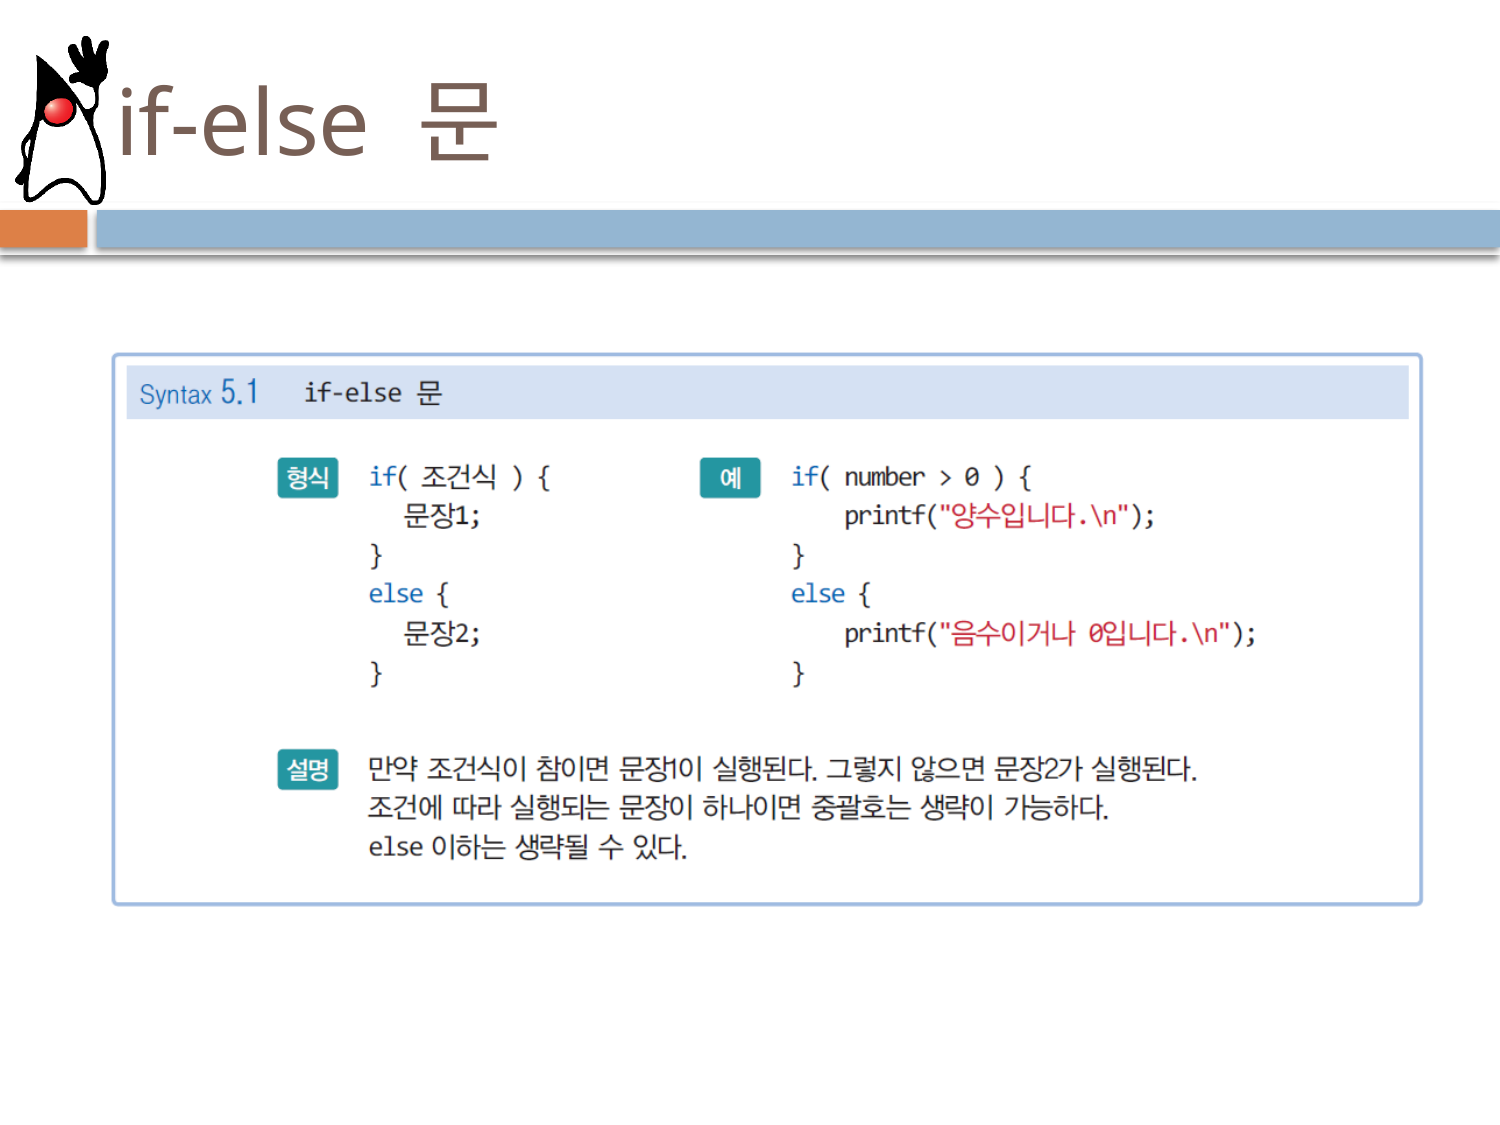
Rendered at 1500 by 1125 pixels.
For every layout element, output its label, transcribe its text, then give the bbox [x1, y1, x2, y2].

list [100, 341, 1439, 921]
picture [15, 36, 109, 205]
title if-else 문 [100, 37, 1438, 200]
